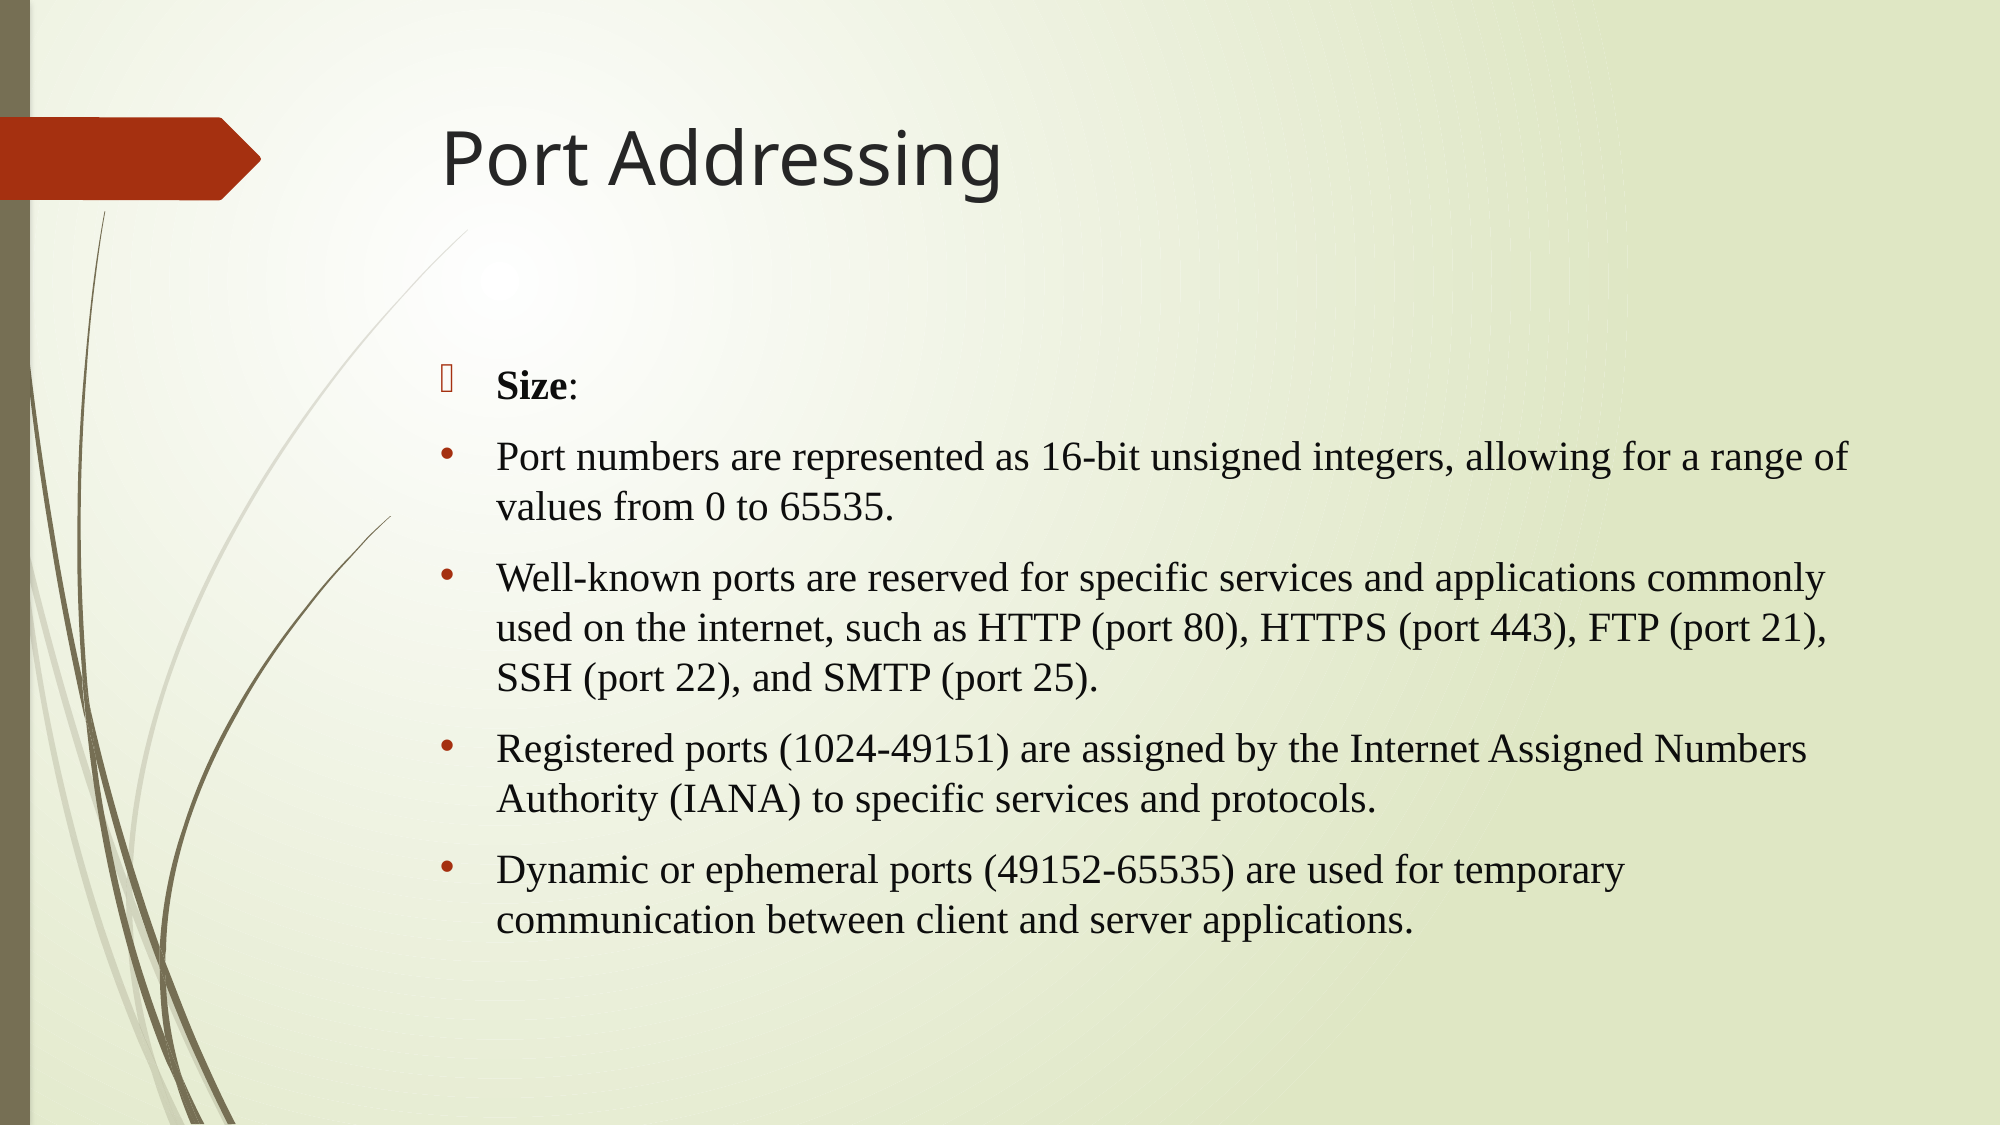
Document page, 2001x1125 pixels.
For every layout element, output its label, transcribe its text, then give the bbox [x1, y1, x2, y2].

list Size: Port numbers are represented as 16-bit unsigned integers, allowing for a range of values from 0 to 65535. Well-known ports are reserved for specific services and applications commonly used on the internet, such as HTTP (port 80), HTTPS (port 443), FTP (port 21), SSH (port 22), and SMTP (port 25). Registered ports (1024-49151) are assigned by the Internet Assigned Numbers Authority (IANA) to specific services and protocols. Dynamic or ephemeral ports (49152-65535) are used for temporary communication between client and server applications. [424, 350, 1888, 970]
title Port Addressing [425, 102, 1888, 313]
